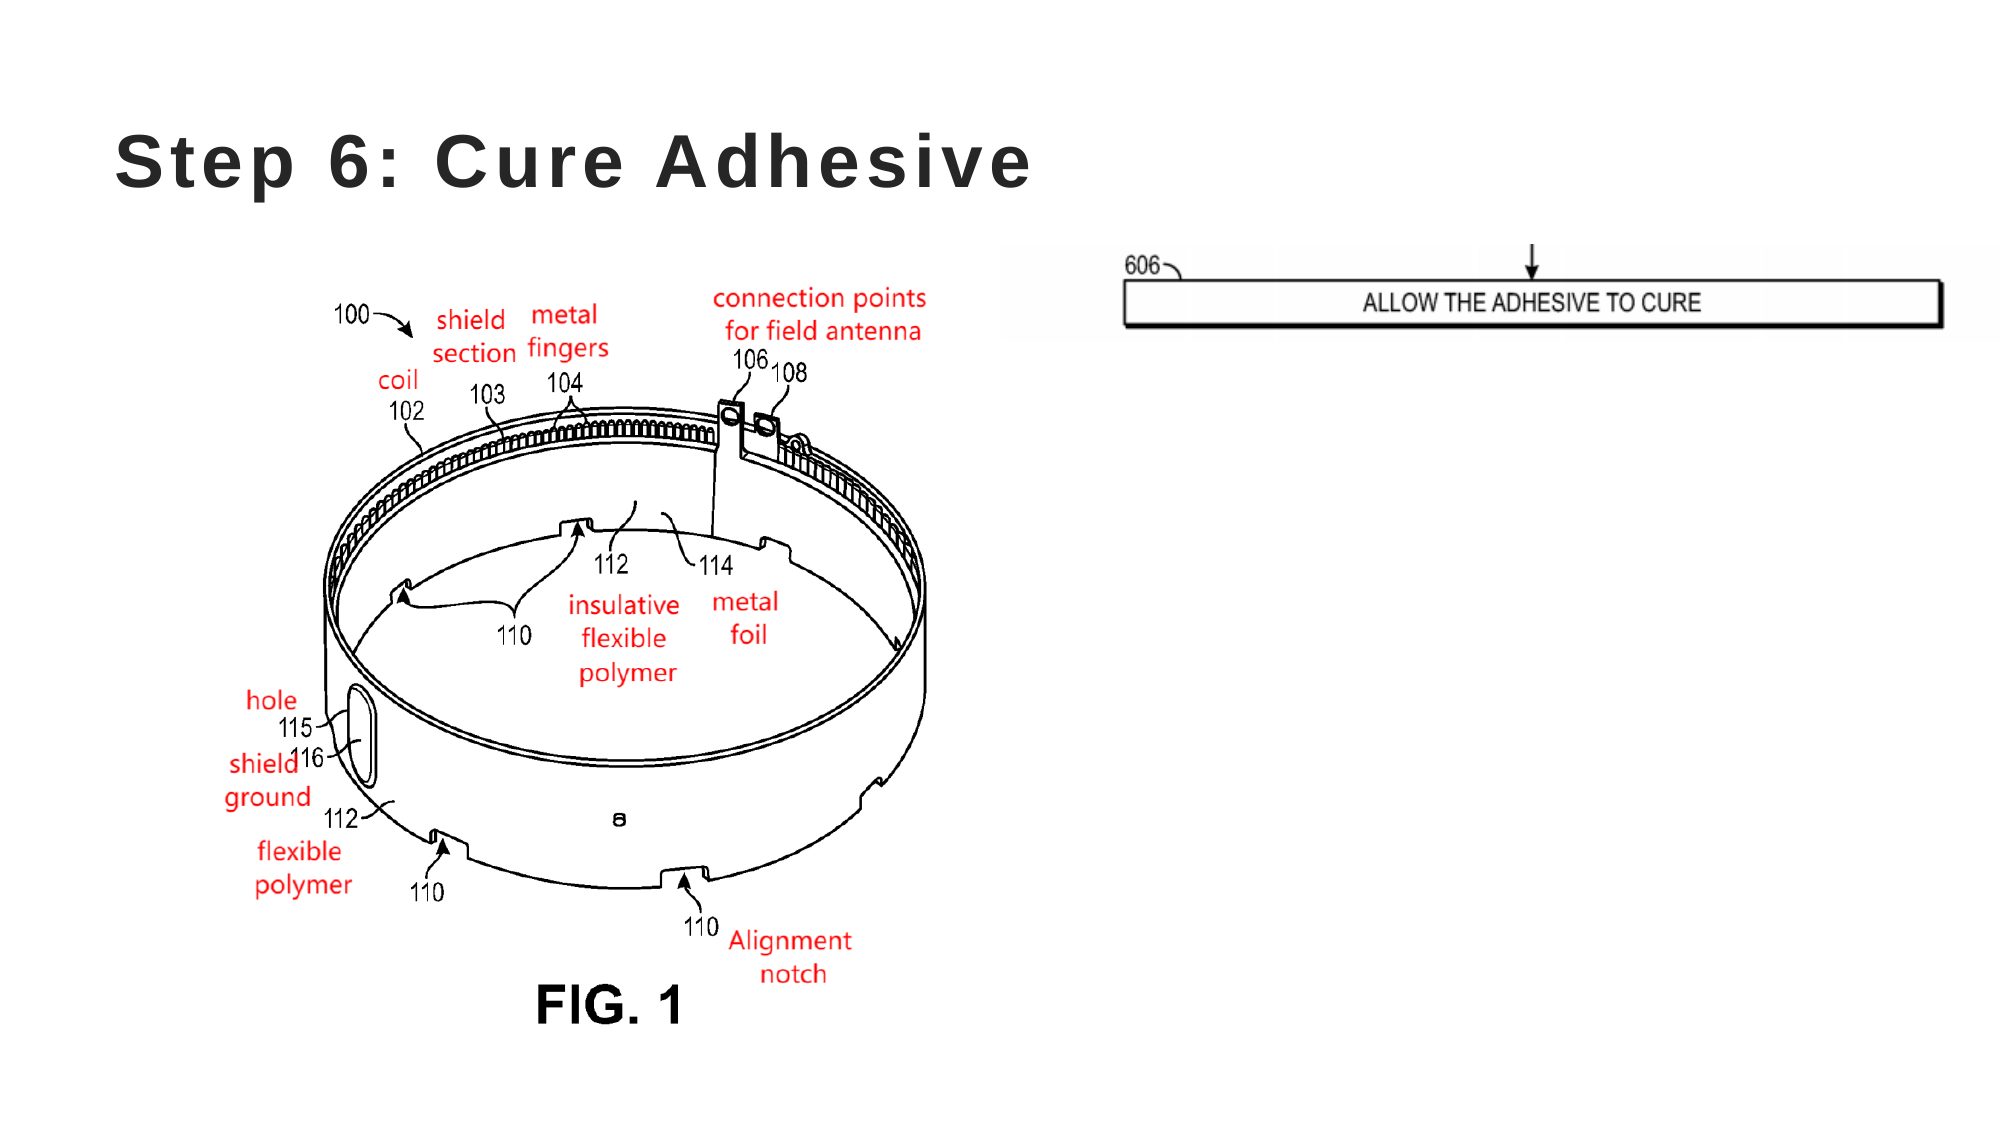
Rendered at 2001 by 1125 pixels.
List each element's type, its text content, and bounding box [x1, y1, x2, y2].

picture [1001, 243, 2001, 342]
title Step 6: Cure Adhesive [99, 99, 1900, 216]
picture [217, 279, 976, 1053]
